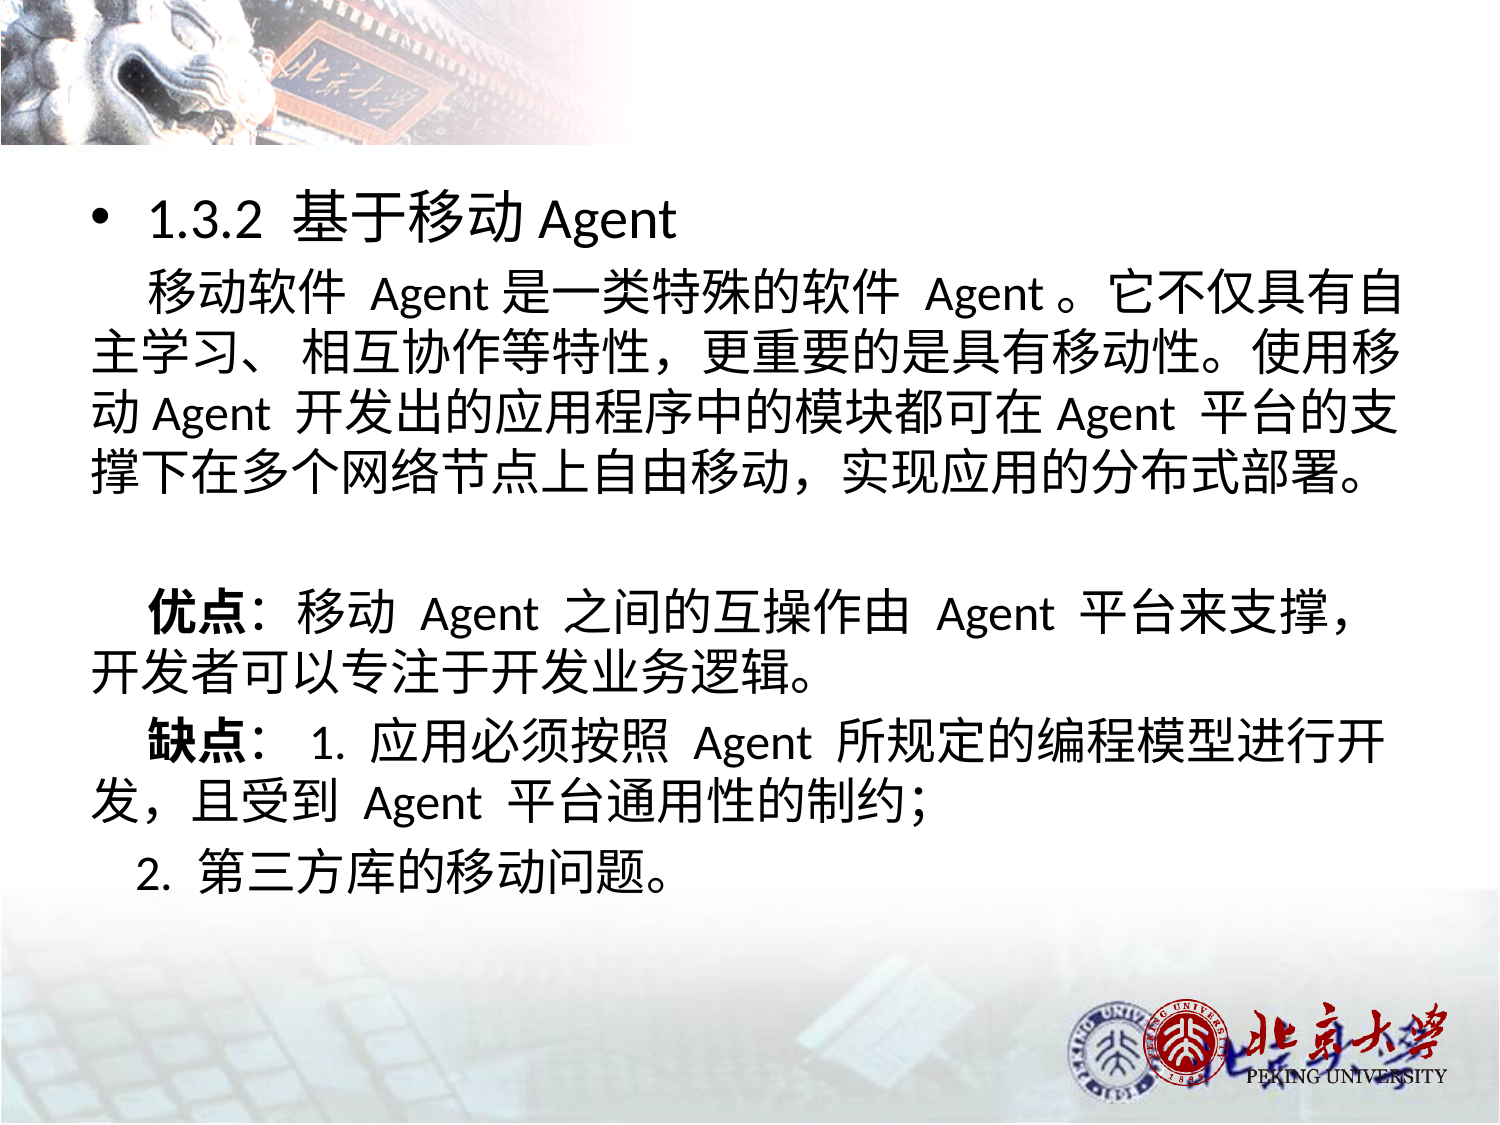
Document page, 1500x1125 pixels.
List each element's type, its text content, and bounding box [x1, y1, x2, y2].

list 1.3.2 基于移动Agent 移动软件 Agent是一类特殊的软件 Agent。它不仅具有自主学习、 相互协作等特性，更重要的是具有移动性。使用移动Agent 开发出的应用程序中的模块都可在Agent 平台的支撑下在多个网络节点上自由移动，实现应用的分布式部署。 优点：移动 Agent 之间的互操作由 Agent 平台来支撑，开发者可以专注于开发业务逻辑。 缺点：1. 应用必须按照 Agent 所规定的编程模型进行开发，且受到 Agent 平台通用性的制约； 2. 第三方库的移动问题。 [75, 172, 1425, 1012]
picture [0, 0, 1500, 1125]
